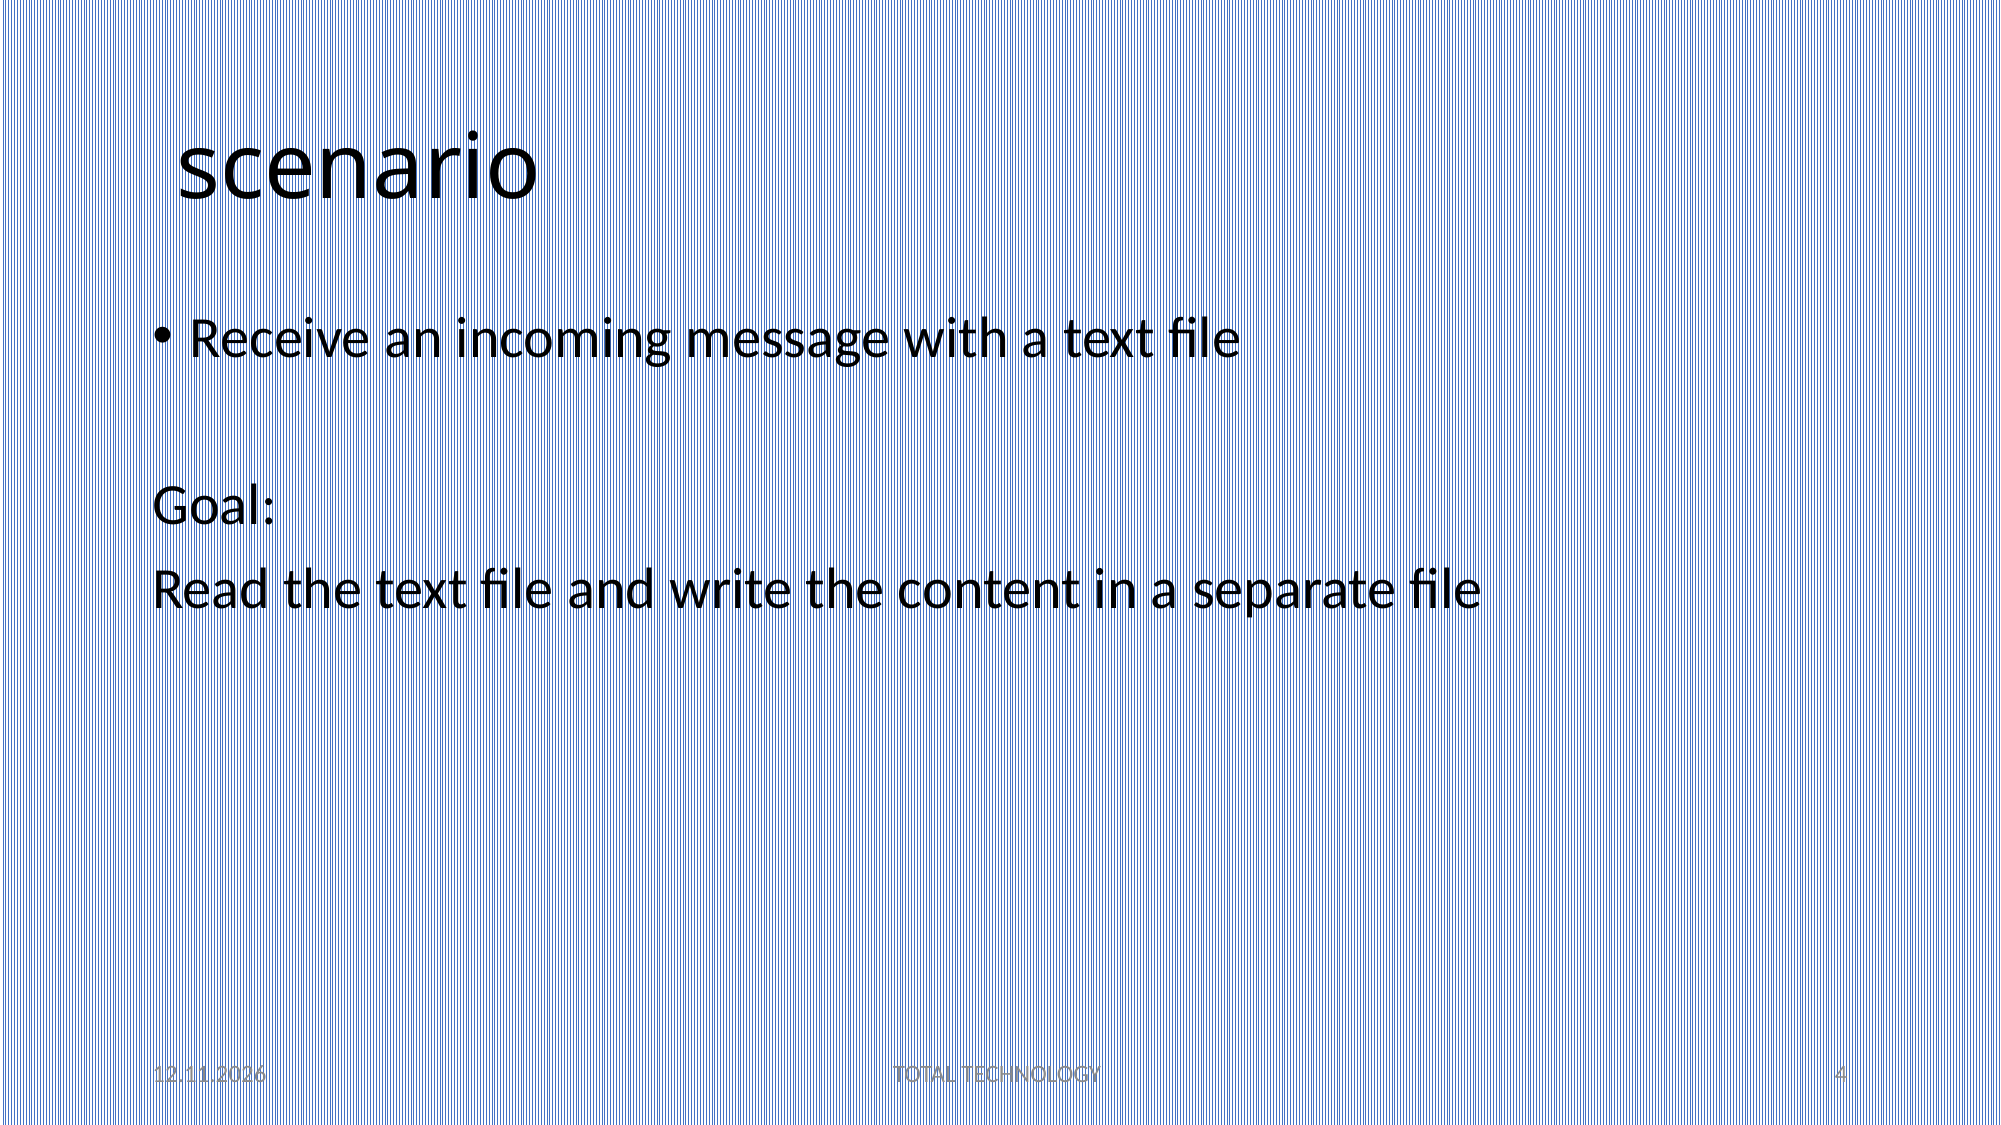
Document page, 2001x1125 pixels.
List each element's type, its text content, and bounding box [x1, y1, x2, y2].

title scenario [137, 59, 1863, 278]
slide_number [137, 1042, 588, 1103]
footer TOTAL TECHNOLOGY [662, 1042, 1338, 1103]
slide_number 4 [1412, 1042, 1863, 1103]
list Receive an incoming message with a text file Goal: Read the text file and write the content in a separate file [137, 299, 1863, 1014]
